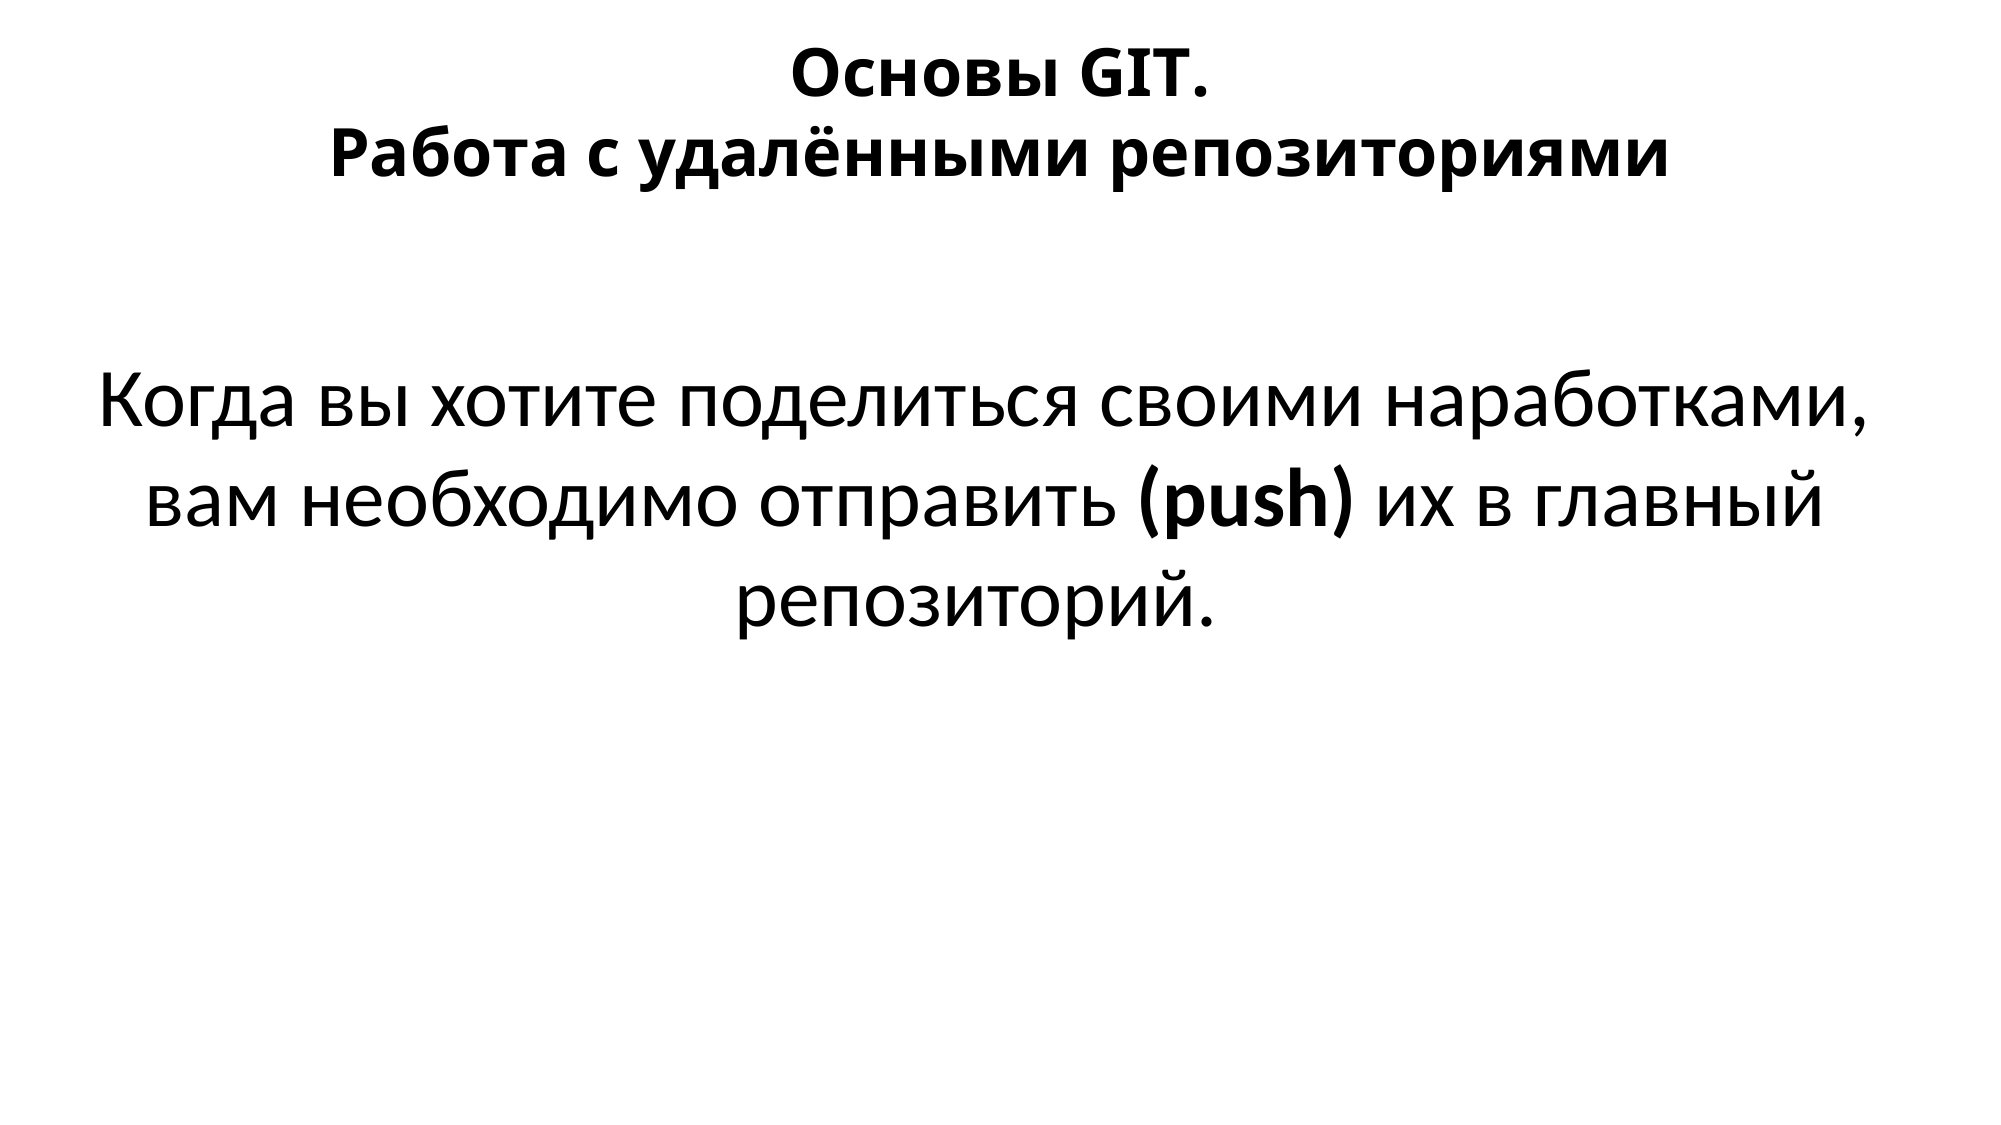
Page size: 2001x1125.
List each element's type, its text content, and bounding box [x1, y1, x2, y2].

text_box Основы GIT. Работа с удалёнными репозиториями [0, 22, 2000, 197]
text_box Когда вы хотите поделиться своими наработками, вам необходимо отправить (push) их в главный репозиторий. [38, 336, 1932, 651]
